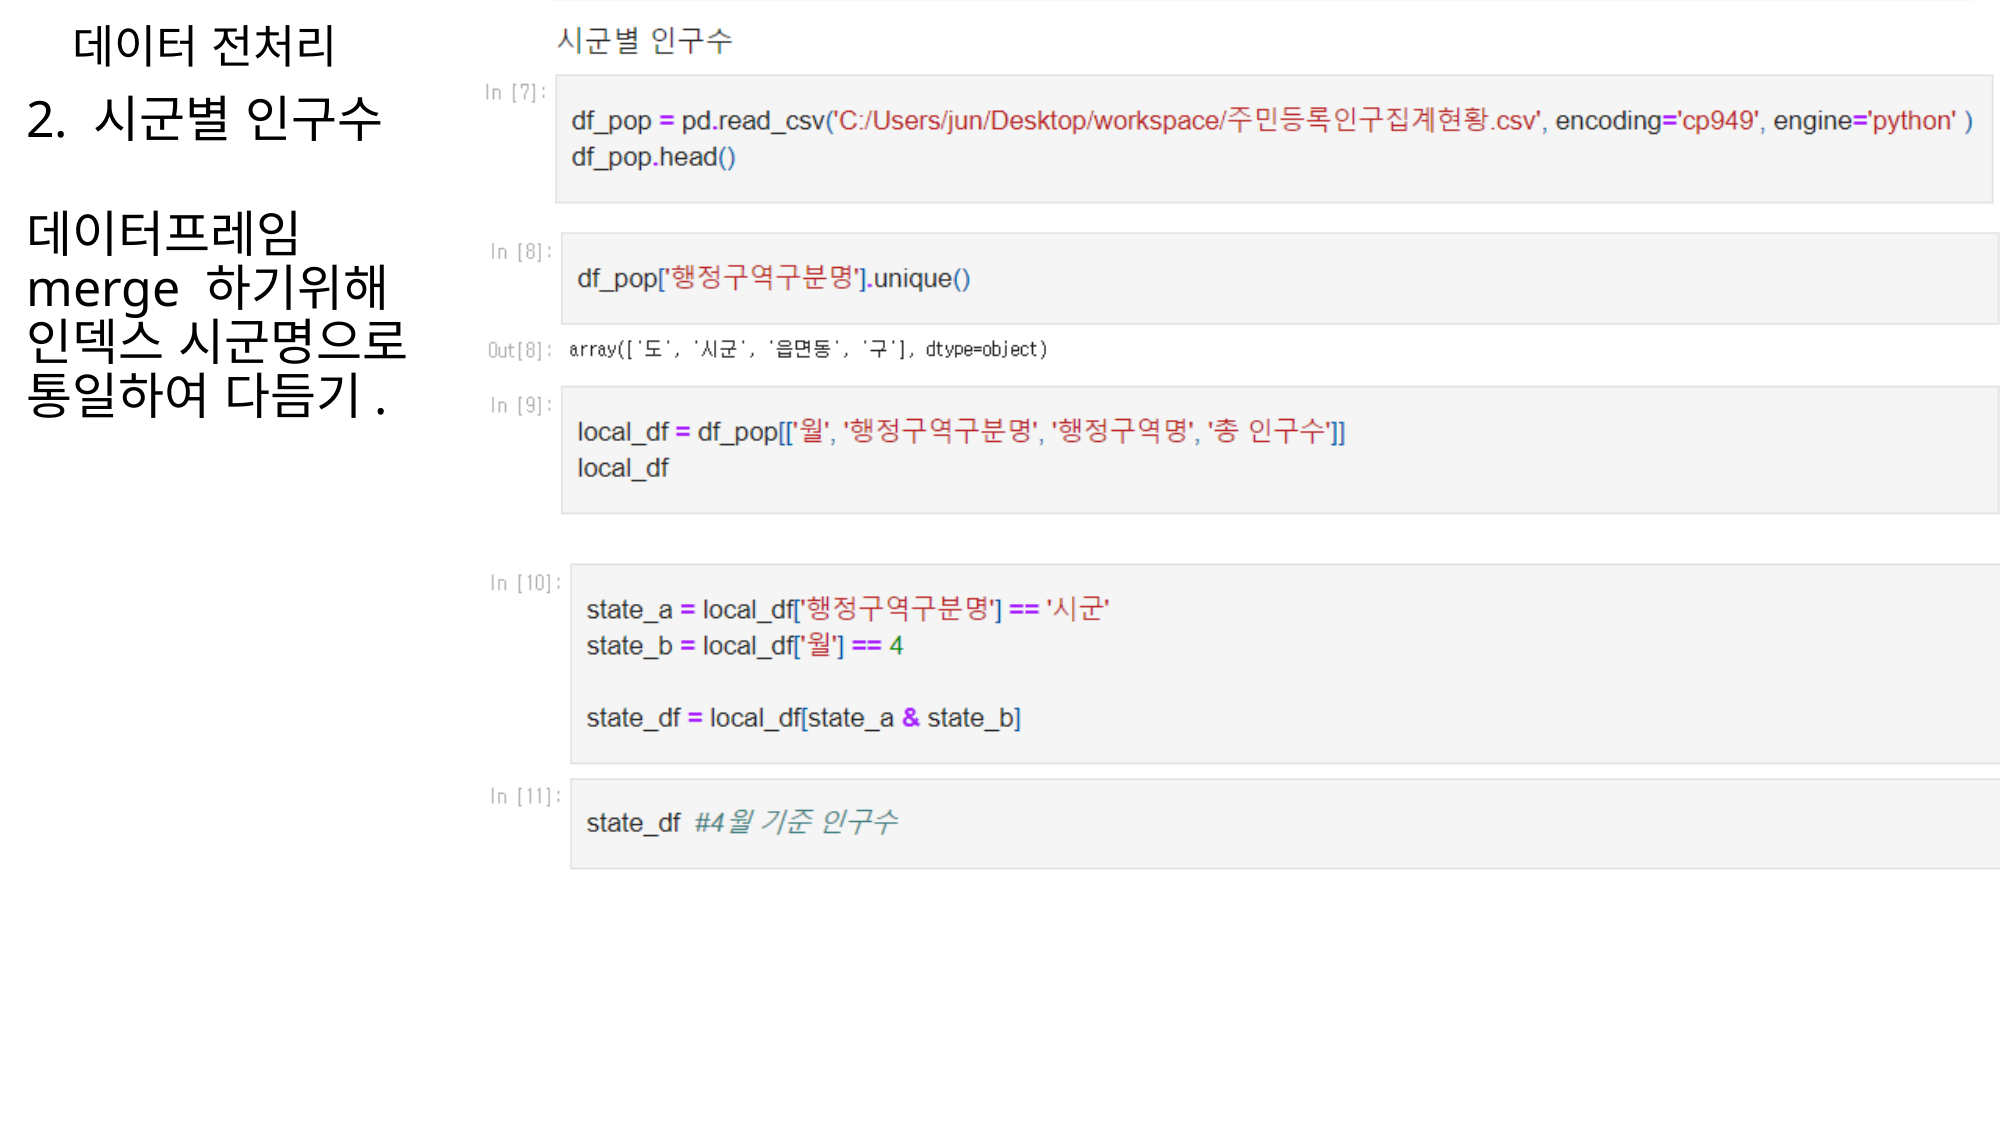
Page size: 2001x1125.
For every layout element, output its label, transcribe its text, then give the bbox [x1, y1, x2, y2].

text_box 데이터프레임 merge 하기위해 인덱스 시군명으로 통일하여 다듬기. [11, 202, 430, 770]
text_box 데이터 전처리 2. 시군별 인구수 [0, 17, 424, 235]
picture [455, 0, 2000, 879]
